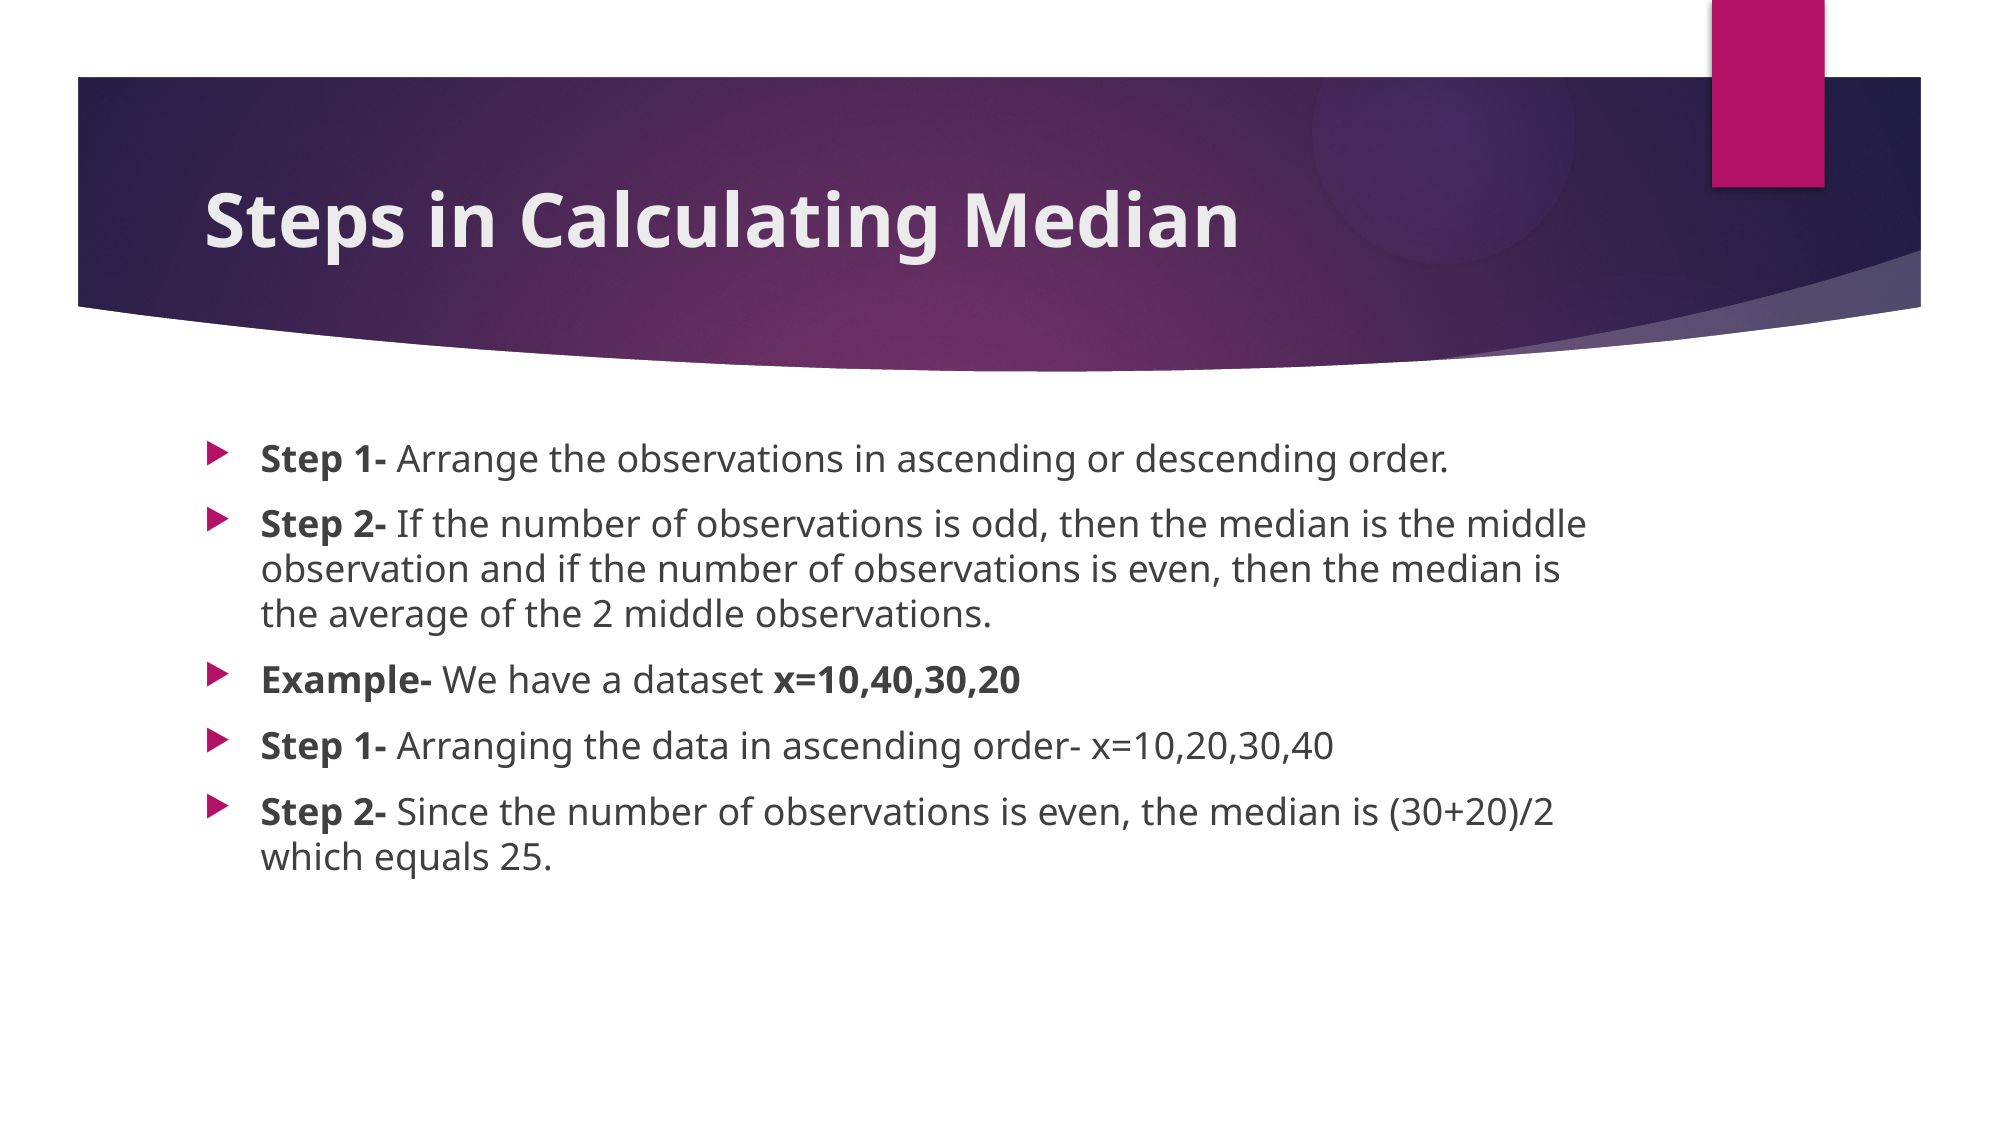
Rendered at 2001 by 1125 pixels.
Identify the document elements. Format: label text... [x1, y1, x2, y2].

title Steps in Calculating Median [189, 159, 1627, 276]
list Step 1- Arrange the observations in ascending or descending order. Step 2- If the number of observations is odd, then the median is the middle observation and if the number of observations is even, then the median is the average of the 2 middle observations. Example- We have a dataset x=10,40,30,20 Step 1- Arranging the data in ascending order- x=10,20,30,40 Step 2- Since the number of observations is even, the median is (30+20)/2 which equals 25. [189, 427, 1638, 988]
